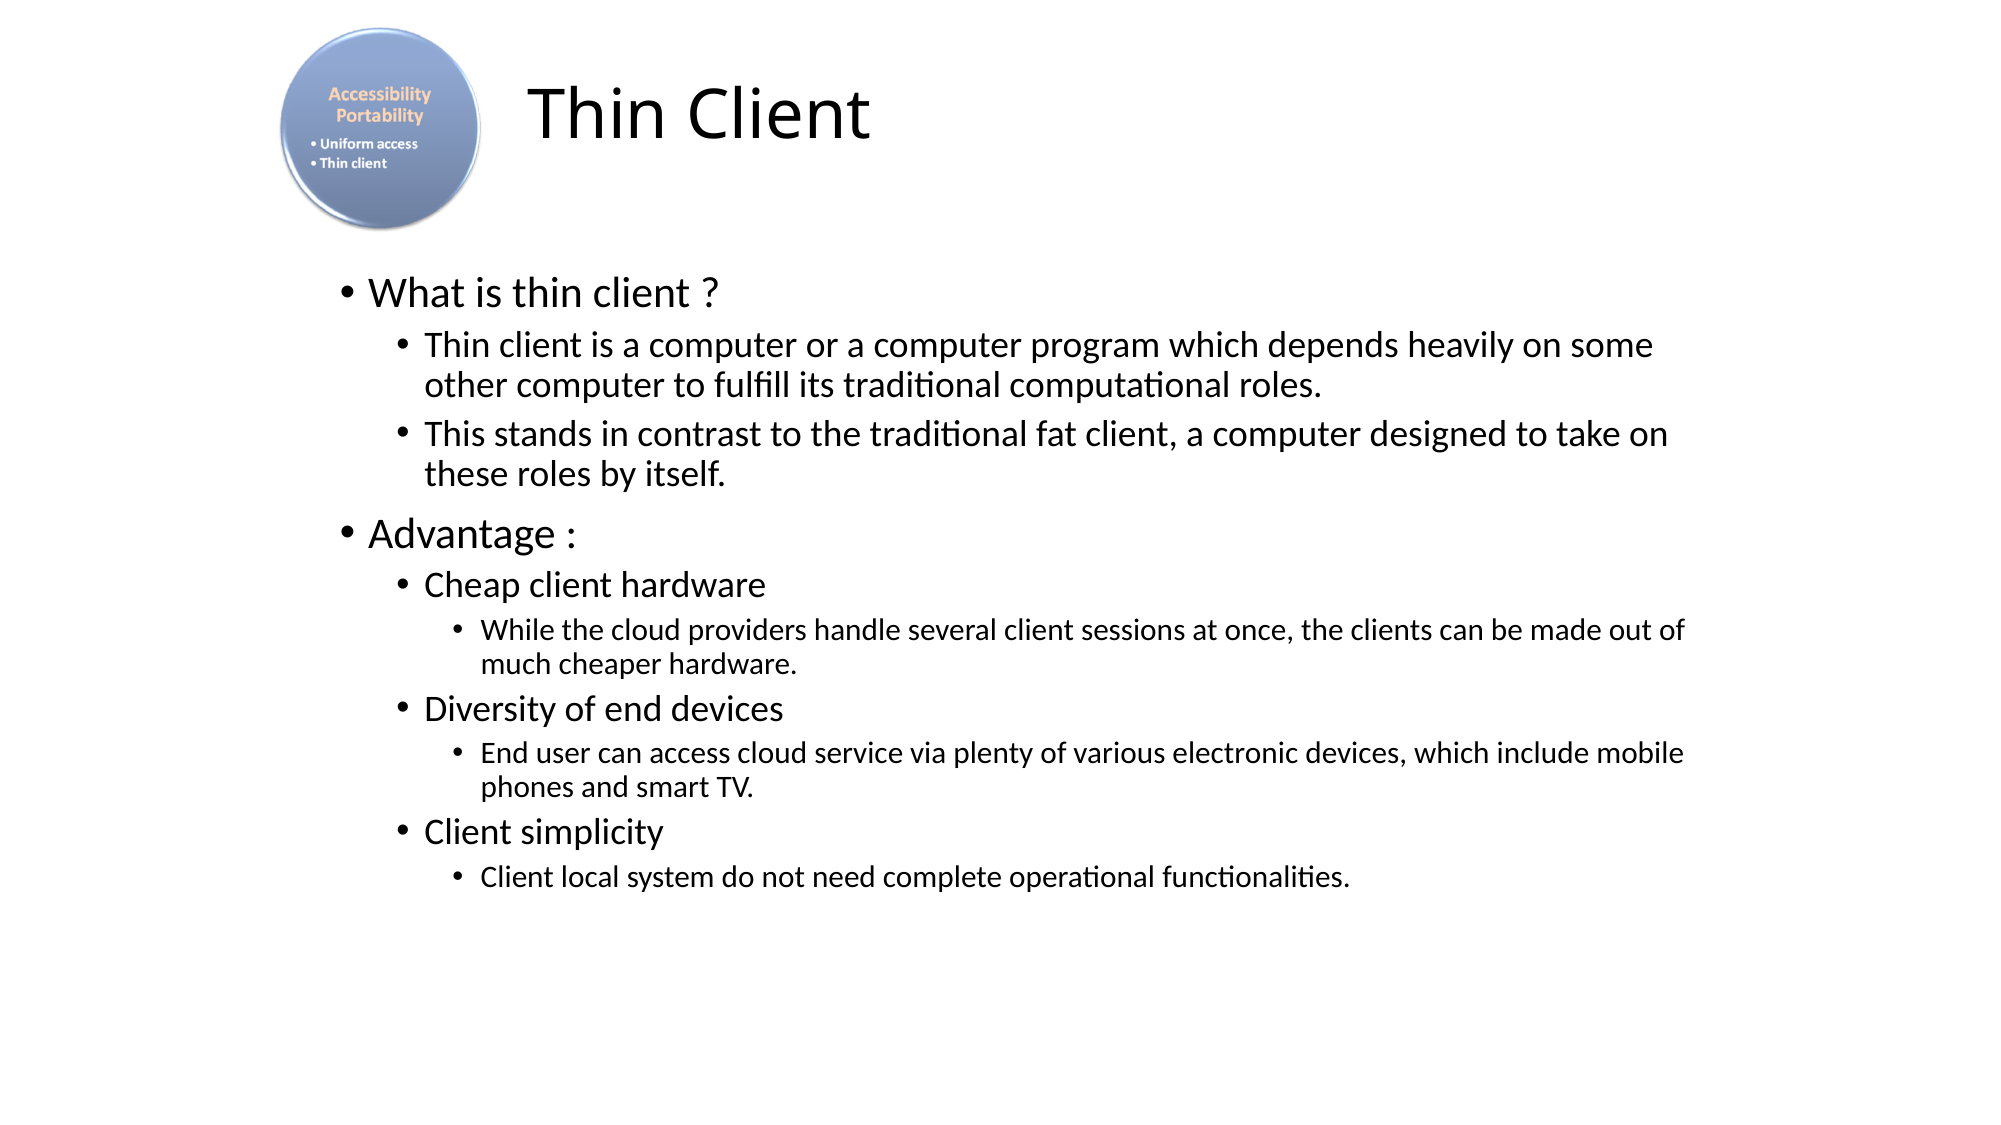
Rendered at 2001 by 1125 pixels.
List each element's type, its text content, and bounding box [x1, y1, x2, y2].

picture [274, 24, 485, 235]
title Thin Client [512, 45, 1675, 188]
list What is thin client ? Thin client is a computer or a computer program which depends heavily on some other computer to fulfill its traditional computational roles. This stands in contrast to the traditional fat client, a computer designed to take on these roles by itself. Advantage : Cheap client hardware While the cloud providers handle several client sessions at once, the clients can be made out of much cheaper hardware. Diversity of end devices End user can access cloud service via plenty of various electronic devices, which include mobile phones and smart TV. Client simplicity Client local system do not need complete operational functionalities. [324, 262, 1725, 1075]
